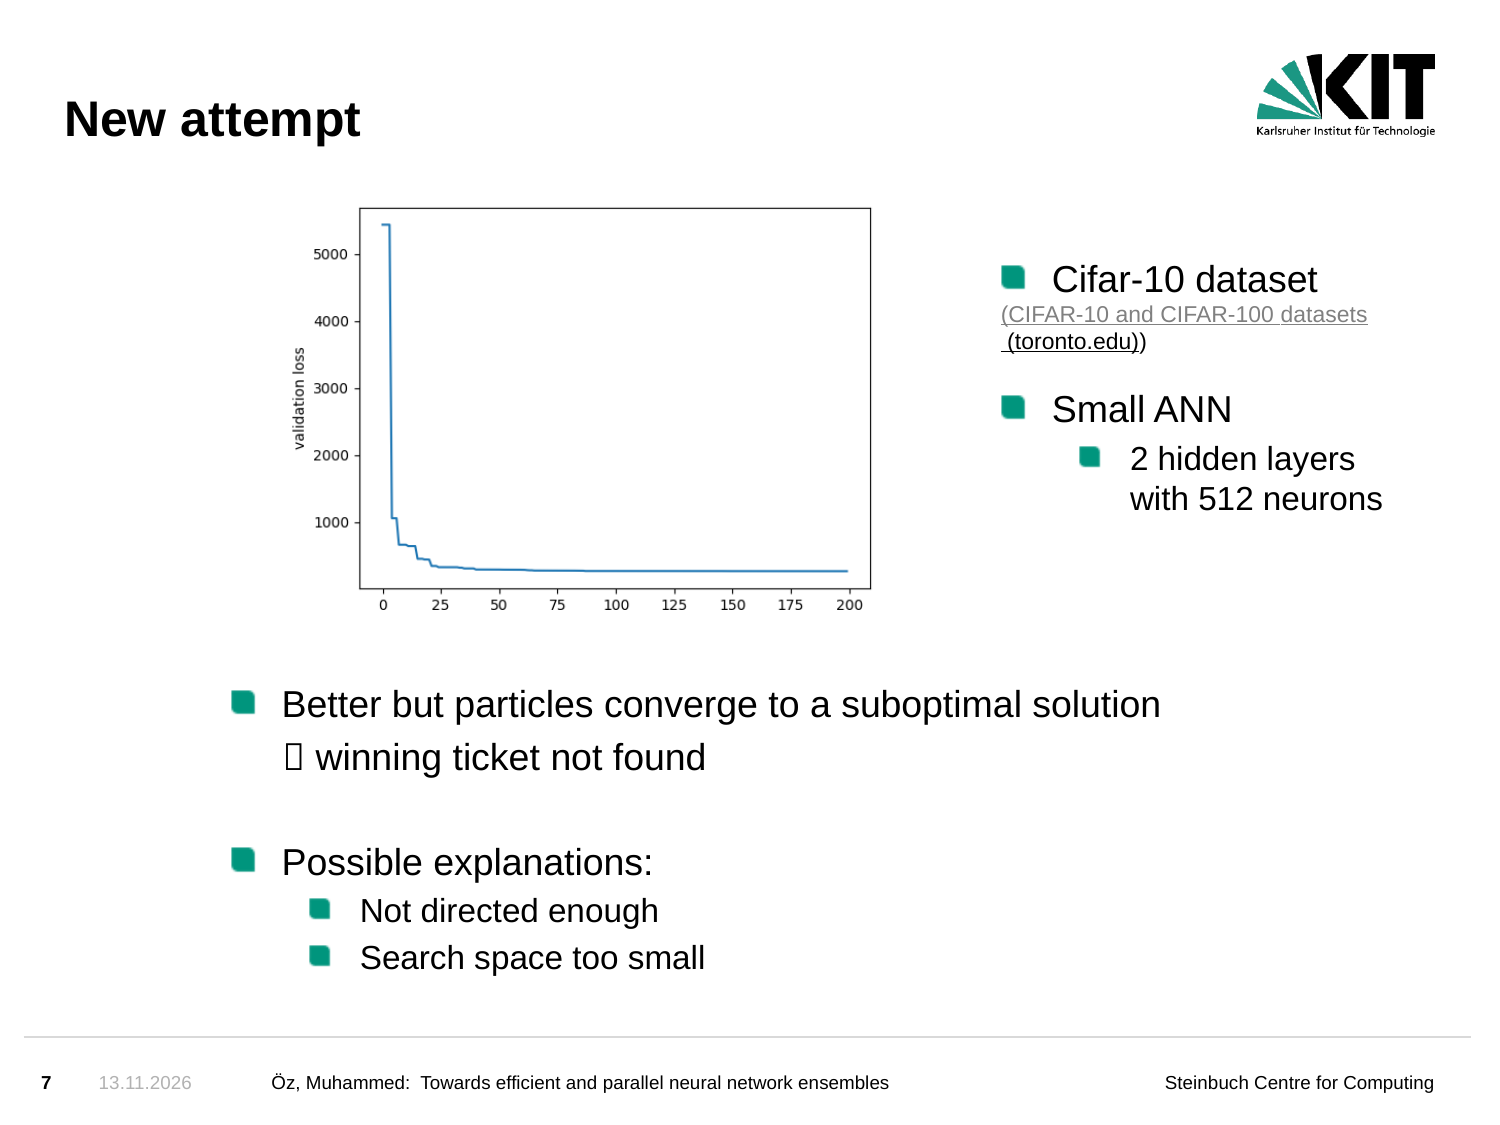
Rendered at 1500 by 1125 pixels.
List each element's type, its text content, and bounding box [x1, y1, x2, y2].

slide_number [98, 1070, 270, 1125]
picture [230, 689, 257, 716]
picture [308, 897, 332, 921]
picture [230, 846, 257, 874]
picture [1000, 264, 1027, 291]
text_box Better but particles converge to a suboptimal solution  winning ticket not found Possible explanations: Not directed enough Search space too small [230, 680, 1223, 976]
title New attempt [64, 54, 1198, 147]
picture [308, 944, 332, 968]
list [277, 148, 936, 643]
text_box (CIFAR-10 and CIFAR-100 datasets (toronto.edu)) [986, 291, 1387, 362]
text_box Cifar-10 dataset [1000, 255, 1390, 480]
picture [1257, 54, 1435, 137]
text_box Small ANN 2 hidden layers with 512 neurons [1000, 480, 1390, 610]
